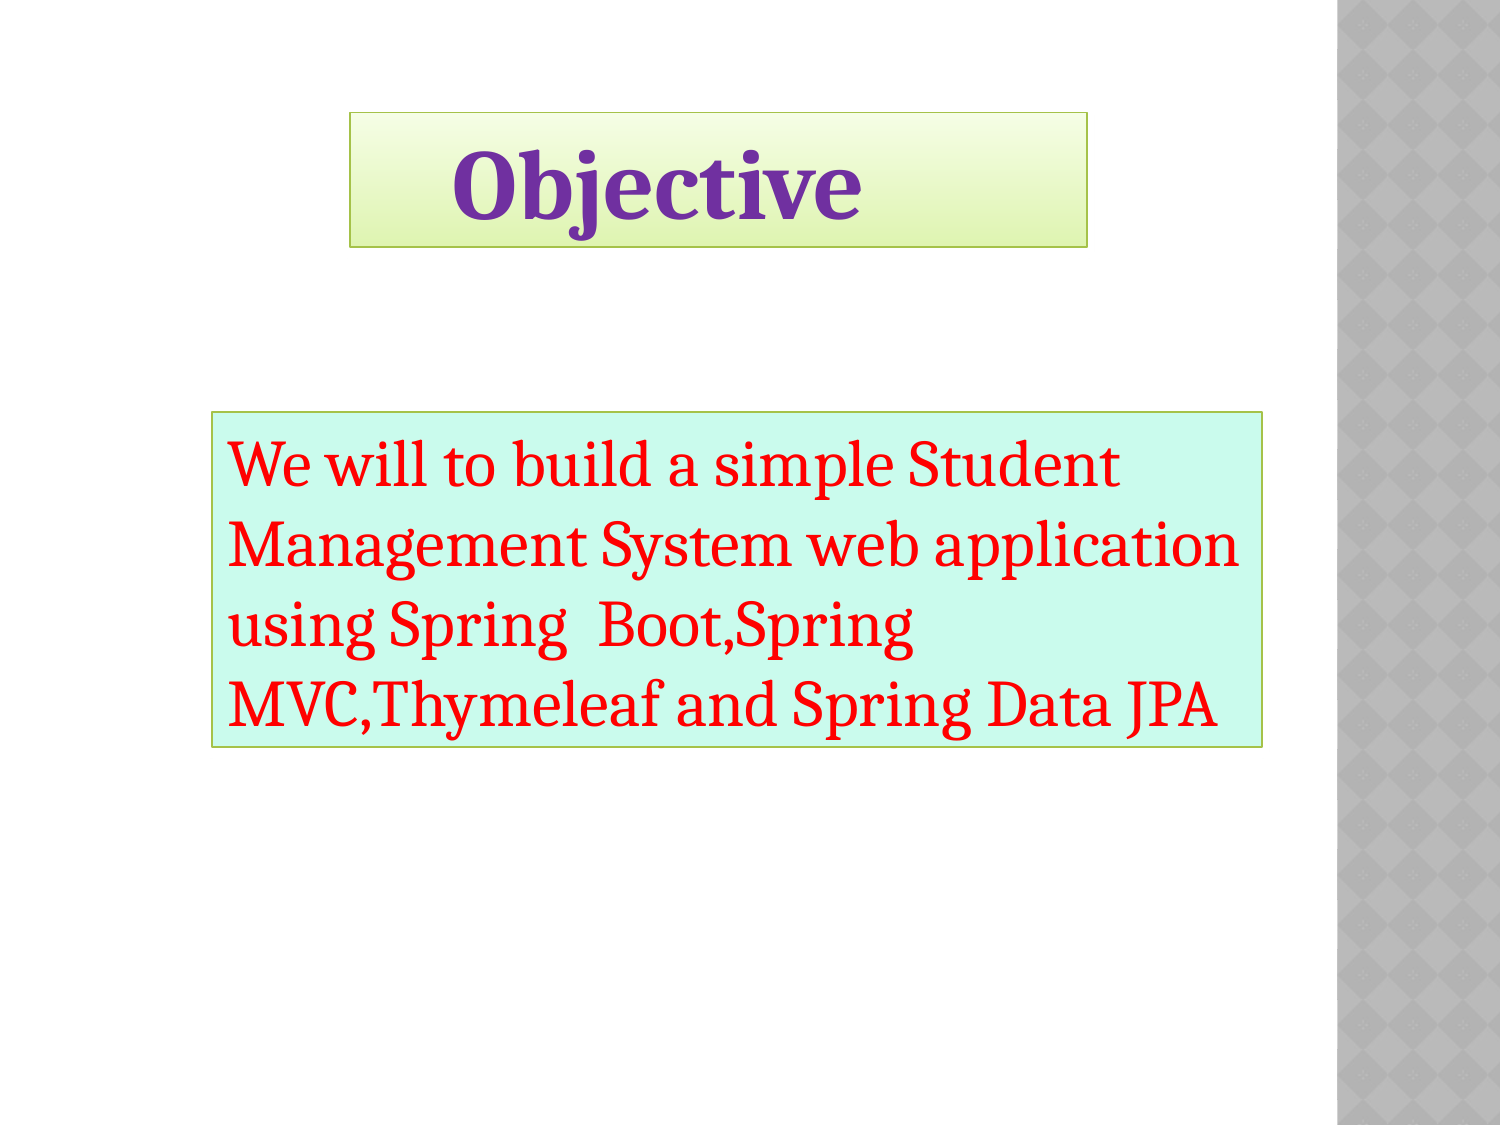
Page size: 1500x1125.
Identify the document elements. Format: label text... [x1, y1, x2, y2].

text_box Objective [349, 112, 1088, 248]
text_box We will to build a simple Student Management System web application using Spring Boot,Spring MVC,Thymeleaf and Spring Data JPA [211, 411, 1263, 748]
